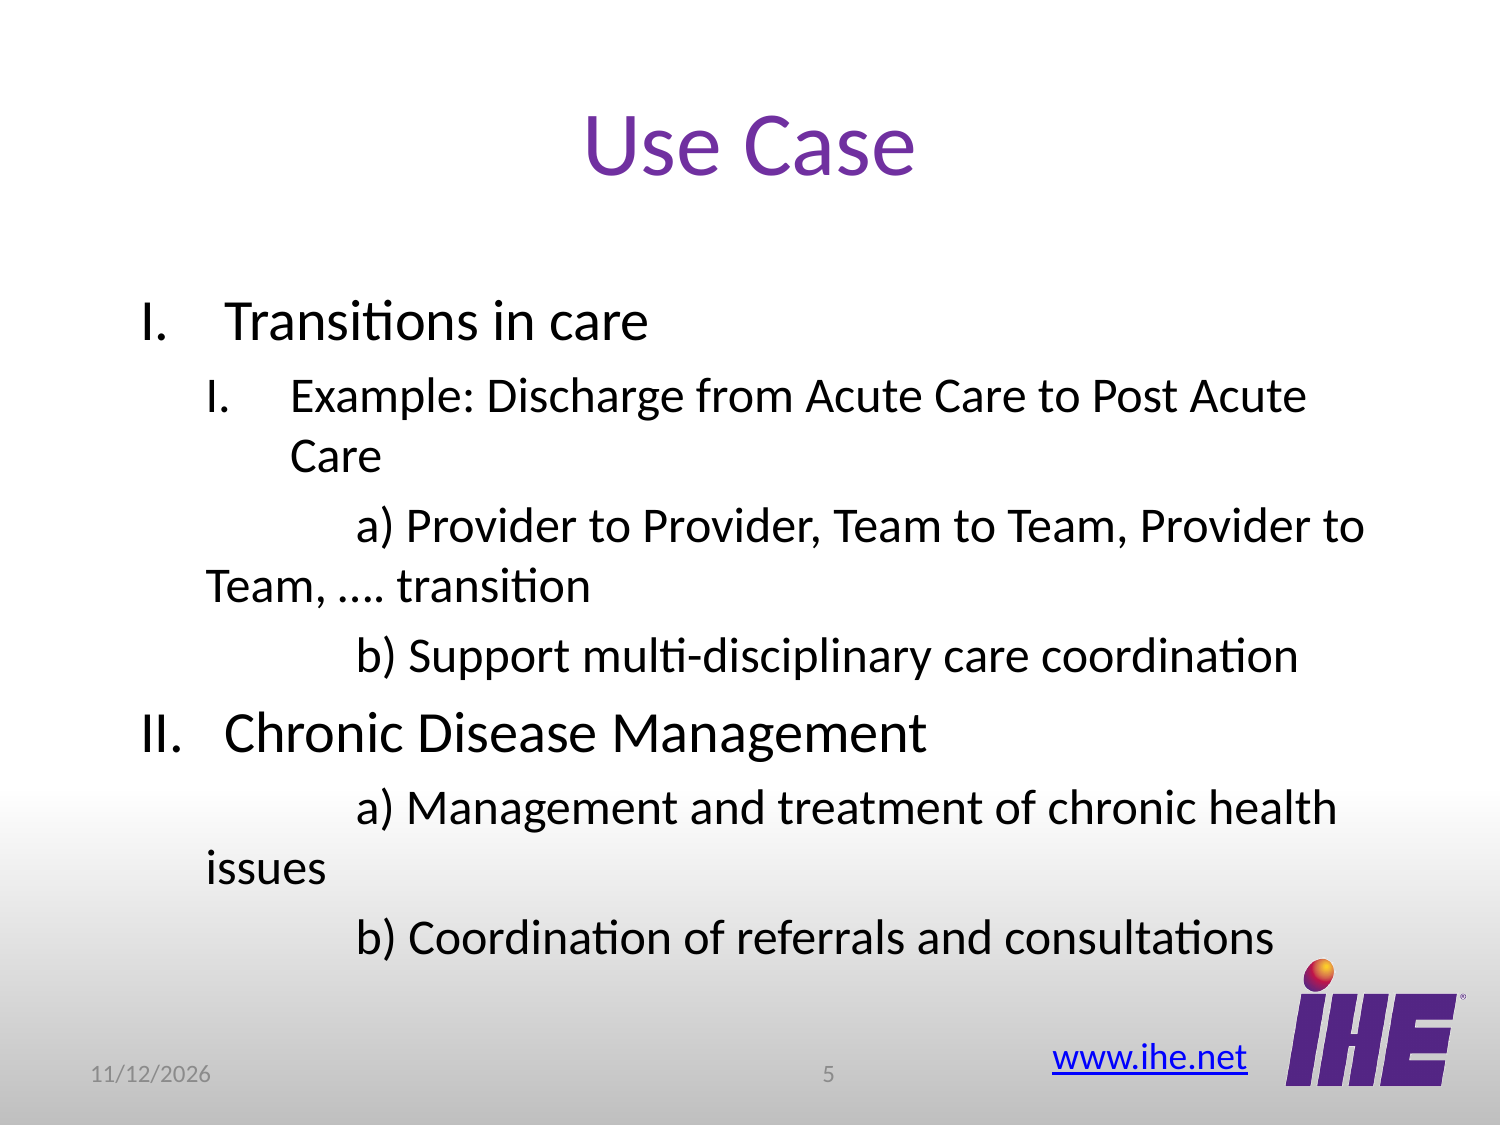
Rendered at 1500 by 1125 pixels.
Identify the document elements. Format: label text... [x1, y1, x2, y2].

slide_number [75, 1042, 425, 1103]
picture [1278, 957, 1468, 1088]
slide_number 4 [500, 1042, 850, 1103]
list Transitions in care Example: Discharge from Acute Care to Post Acute Care a) Provider to Provider, Team to Team, Provider to Team, …. transition b) Support multi-disciplinary care coordination Chronic Disease Management a) Management and treatment of chronic health issues b) Coordination of referrals and consultations [124, 274, 1426, 1006]
title Use Case [74, 44, 1426, 233]
